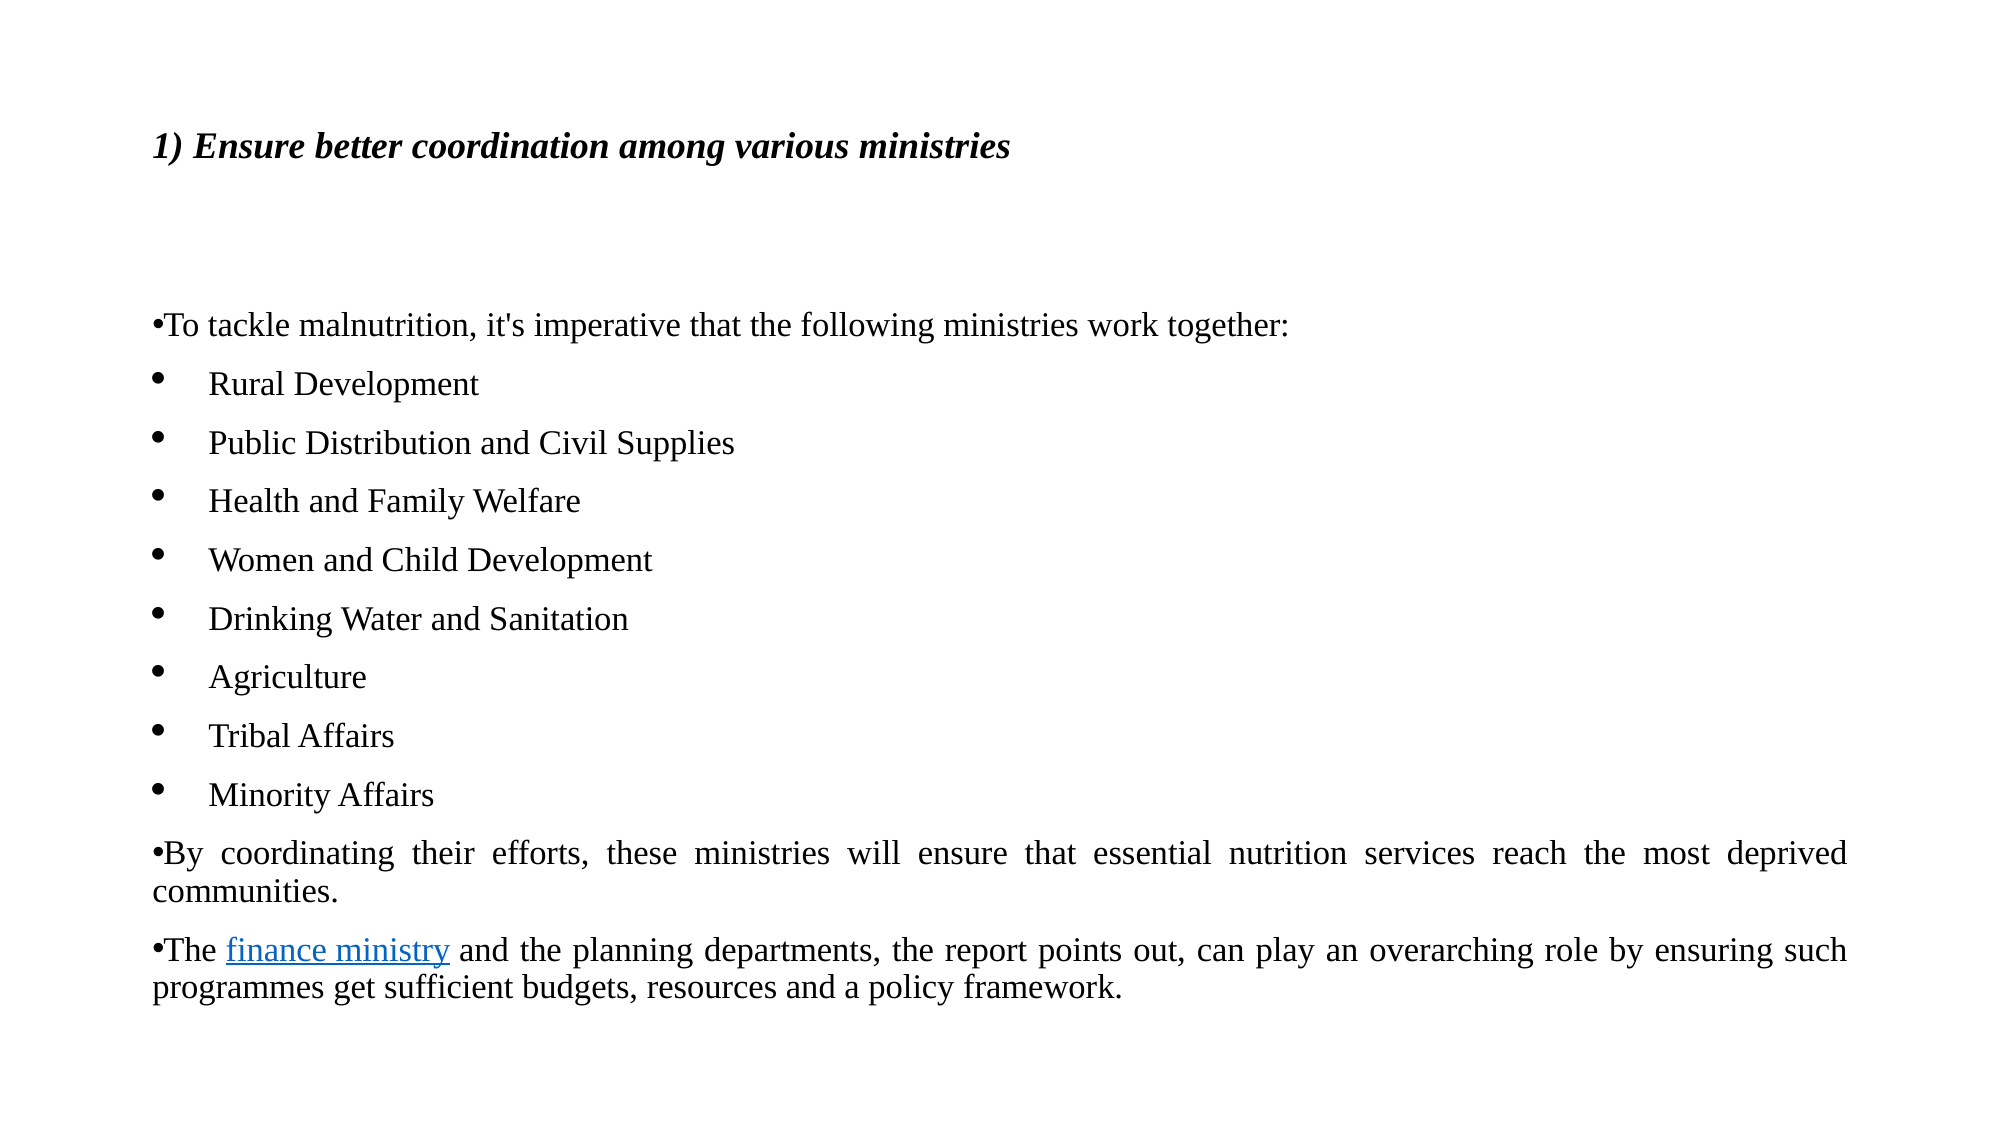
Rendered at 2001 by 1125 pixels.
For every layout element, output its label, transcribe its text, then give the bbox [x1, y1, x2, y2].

title 1) Ensure better coordination among various ministries [137, 59, 1863, 278]
list To tackle malnutrition, it's imperative that the following ministries work together: Rural Development Public Distribution and Civil Supplies Health and Family Welfare Women and Child Development Drinking Water and Sanitation Agriculture Tribal Affairs Minority Affairs By coordinating their efforts, these ministries will ensure that essential nutrition services reach the most deprived communities. The finance ministry and the planning departments, the report points out, can play an overarching role by ensuring such programmes get sufficient budgets, resources and a policy framework. [137, 299, 1863, 1014]
